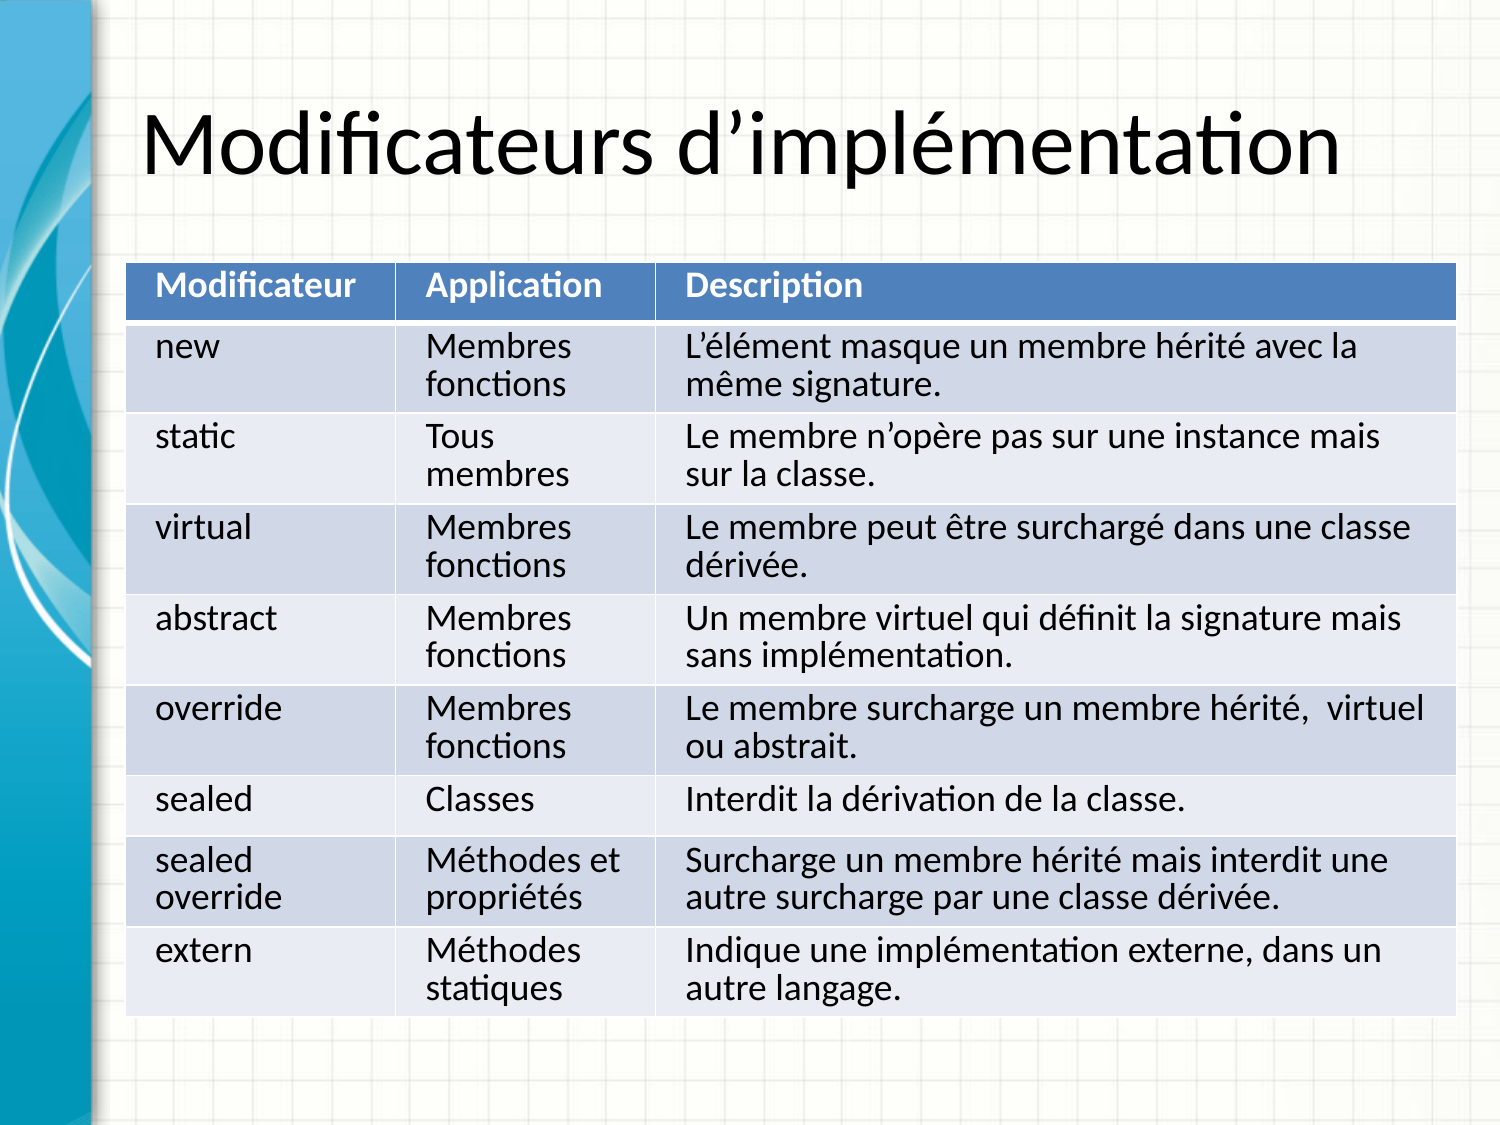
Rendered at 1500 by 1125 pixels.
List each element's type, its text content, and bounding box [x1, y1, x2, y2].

table_cell Membres fonctions [396, 595, 655, 684]
table_cell Méthodes et propriétés [396, 837, 655, 926]
table_cell Le membre n’opère pas sur une instance mais sur la classe. [656, 414, 1456, 503]
picture [0, 0, 1500, 1125]
table_cell Interdit la dérivation de la classe. [656, 776, 1456, 835]
table_header Description [656, 263, 1456, 320]
table_cell new [126, 326, 395, 412]
table_cell Membres fonctions [396, 505, 655, 594]
table_cell abstract [126, 595, 395, 684]
table_cell L’élément masque un membre hérité avec la même signature. [656, 326, 1456, 412]
table_cell sealed override [126, 837, 395, 926]
table_cell Un membre virtuel qui définit la signature mais sans implémentation. [656, 595, 1456, 684]
table_cell Le membre surcharge un membre hérité, virtuel ou abstrait. [656, 686, 1456, 775]
table_cell sealed [126, 776, 395, 835]
table_cell extern [126, 928, 395, 1016]
table_cell Classes [396, 776, 655, 835]
table_cell virtual [126, 505, 395, 594]
title Modificateurs d’implémentation [125, 44, 1450, 232]
table_cell Indique une implémentation externe, dans un autre langage. [656, 928, 1456, 1016]
table_header Modificateur [126, 263, 395, 320]
table_cell Surcharge un membre hérité mais interdit une autre surcharge par une classe dérivée. [656, 837, 1456, 926]
table_cell Membres fonctions [396, 686, 655, 775]
table_cell static [126, 414, 395, 503]
table_cell override [126, 686, 395, 775]
table_cell Membres fonctions [396, 326, 655, 412]
table_cell Méthodes statiques [396, 928, 655, 1016]
table_header Application [396, 263, 655, 320]
table_cell Le membre peut être surchargé dans une classe dérivée. [656, 505, 1456, 594]
table_cell Tous membres [396, 414, 655, 503]
